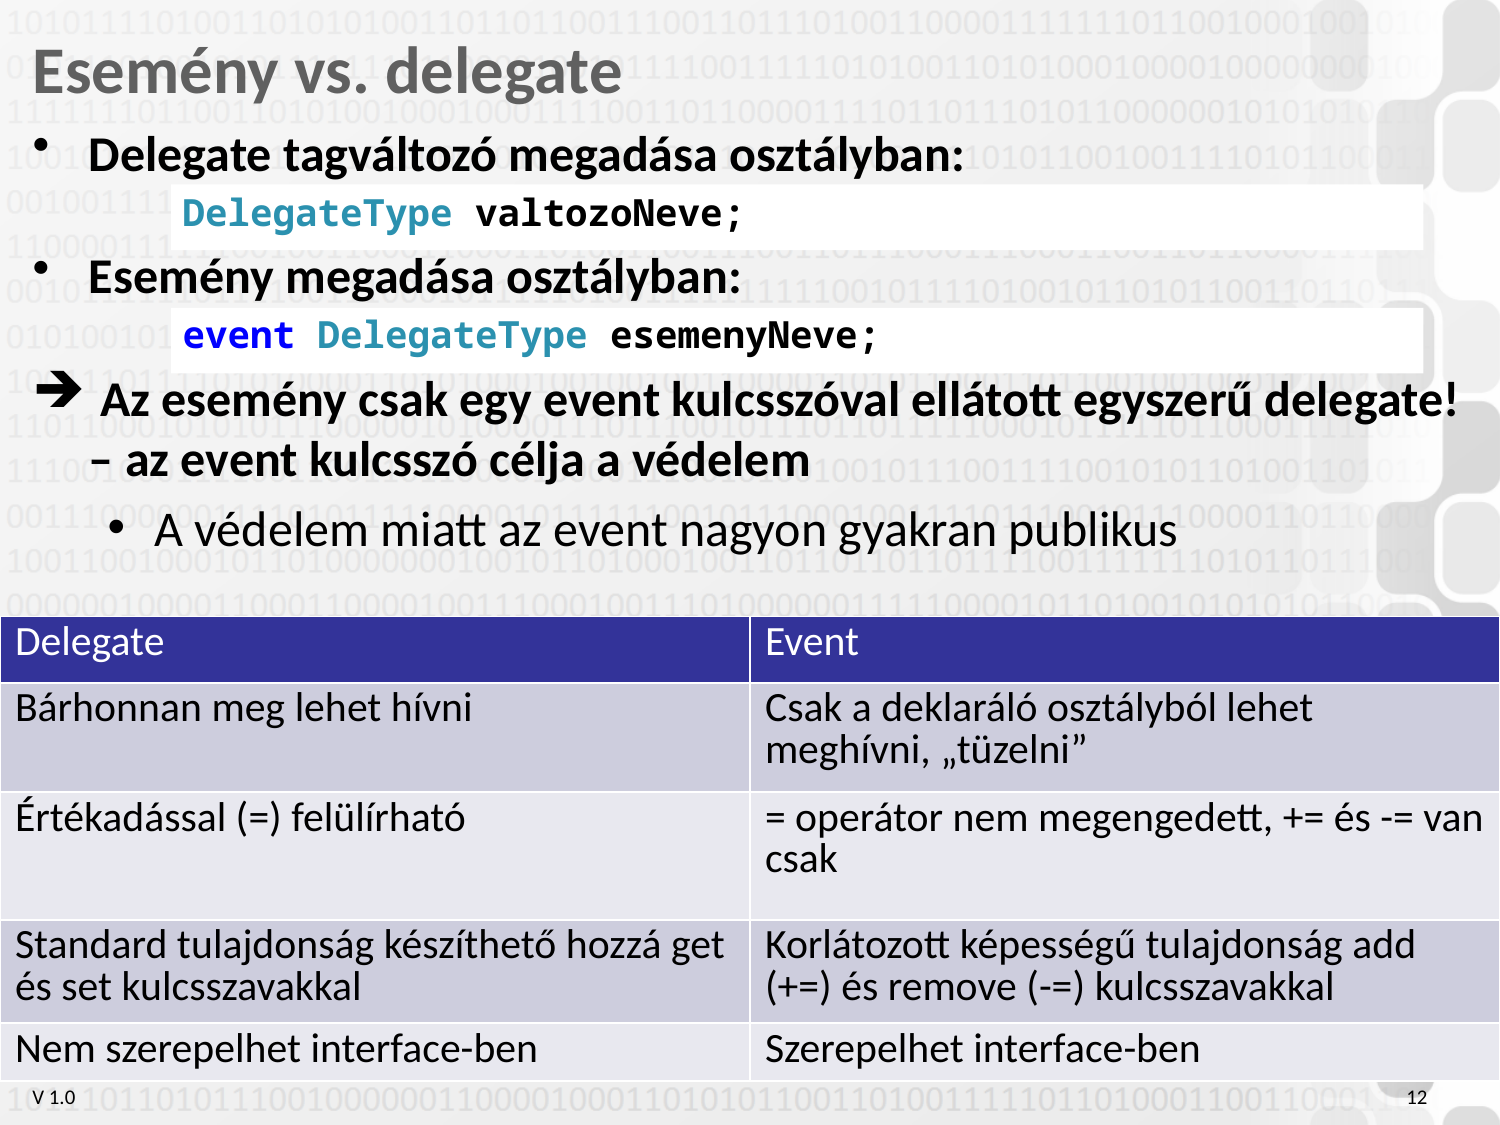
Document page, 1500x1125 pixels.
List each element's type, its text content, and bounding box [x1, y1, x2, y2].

list Delegate tagváltozó megadása osztályban: DelegateType valtozoNeve; Esemény megadása osztályban: event DelegateType esemenyNeve; Az esemény csak egy event kulcsszóval ellátott egyszerű delegate! – az event kulcsszó célja a védelem A védelem miatt az event nagyon gyakran publikus [17, 113, 1483, 616]
picture [0, 1082, 1500, 1125]
table_header Delegate [1, 617, 749, 682]
table_cell Csak a deklaráló osztályból lehet meghívni, „tüzelni” [751, 684, 1499, 791]
table_cell Szerepelhet interface-ben [751, 1024, 1499, 1080]
slide_number 12 [1245, 1076, 1443, 1107]
table_cell Értékadással (=) felülírható [1, 793, 749, 919]
table_cell = operátor nem megengedett, += és -= van csak [751, 793, 1499, 919]
table_header Event [751, 617, 1499, 682]
table_cell Nem szerepelhet interface-ben [1, 1024, 749, 1080]
picture [0, 0, 1500, 616]
table_cell Bárhonnan meg lehet hívni [1, 684, 749, 791]
table_cell Standard tulajdonság készíthető hozzá get és set kulcsszavakkal [1, 921, 749, 1022]
table_cell Korlátozott képességű tulajdonság add (+=) és remove (-=) kulcsszavakkal [751, 921, 1499, 1022]
title Esemény vs. delegate [17, 19, 1483, 113]
